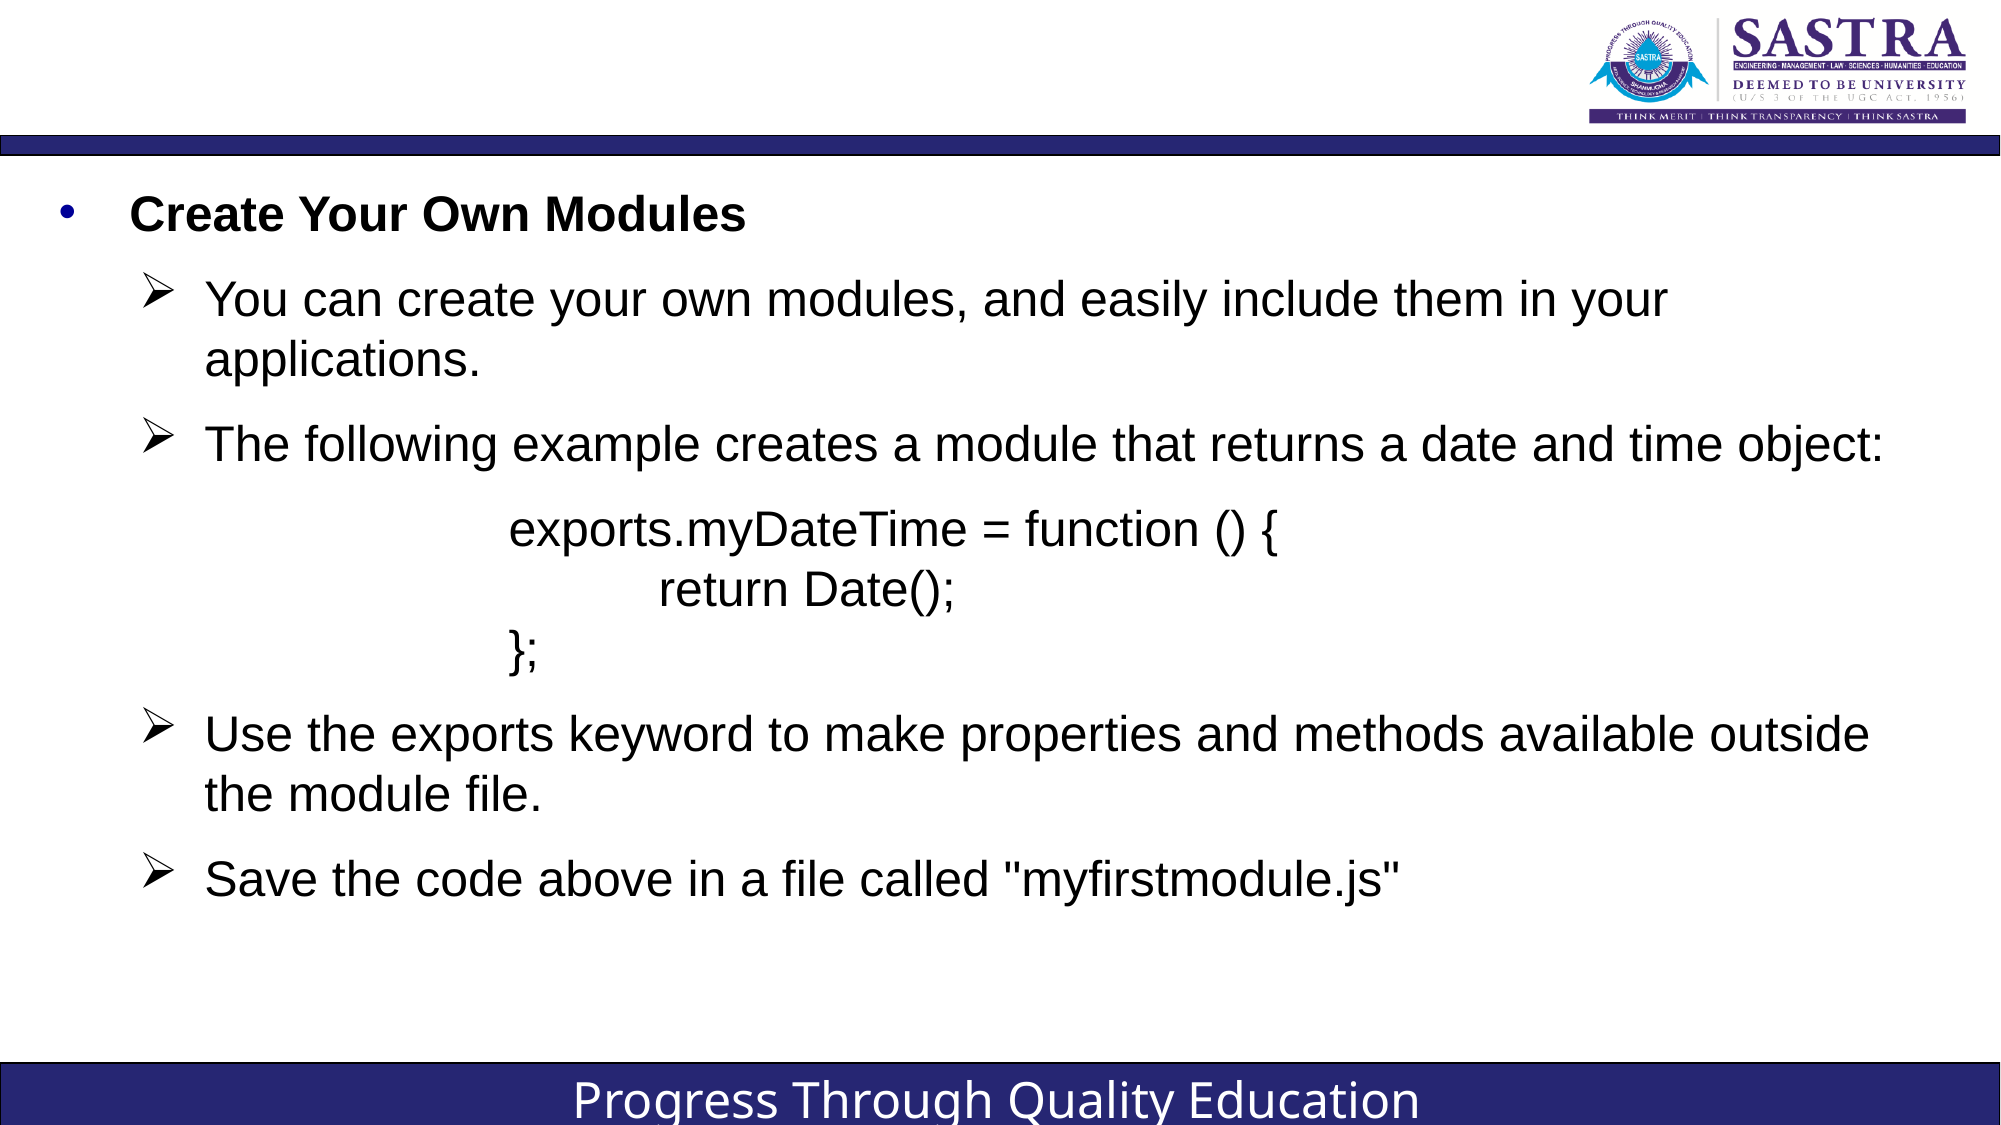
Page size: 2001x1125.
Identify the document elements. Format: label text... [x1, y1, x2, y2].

picture [1566, 10, 1989, 130]
list Create Your Own Modules You can create your own modules, and easily include them in your applications. The following example creates a module that returns a date and time object: exports.myDateTime = function () { return Date(); }; Use the exports keyword to make properties and methods available outside the module file. Save the code above in a file called "myfirstmodule.js" [37, 172, 1969, 1047]
